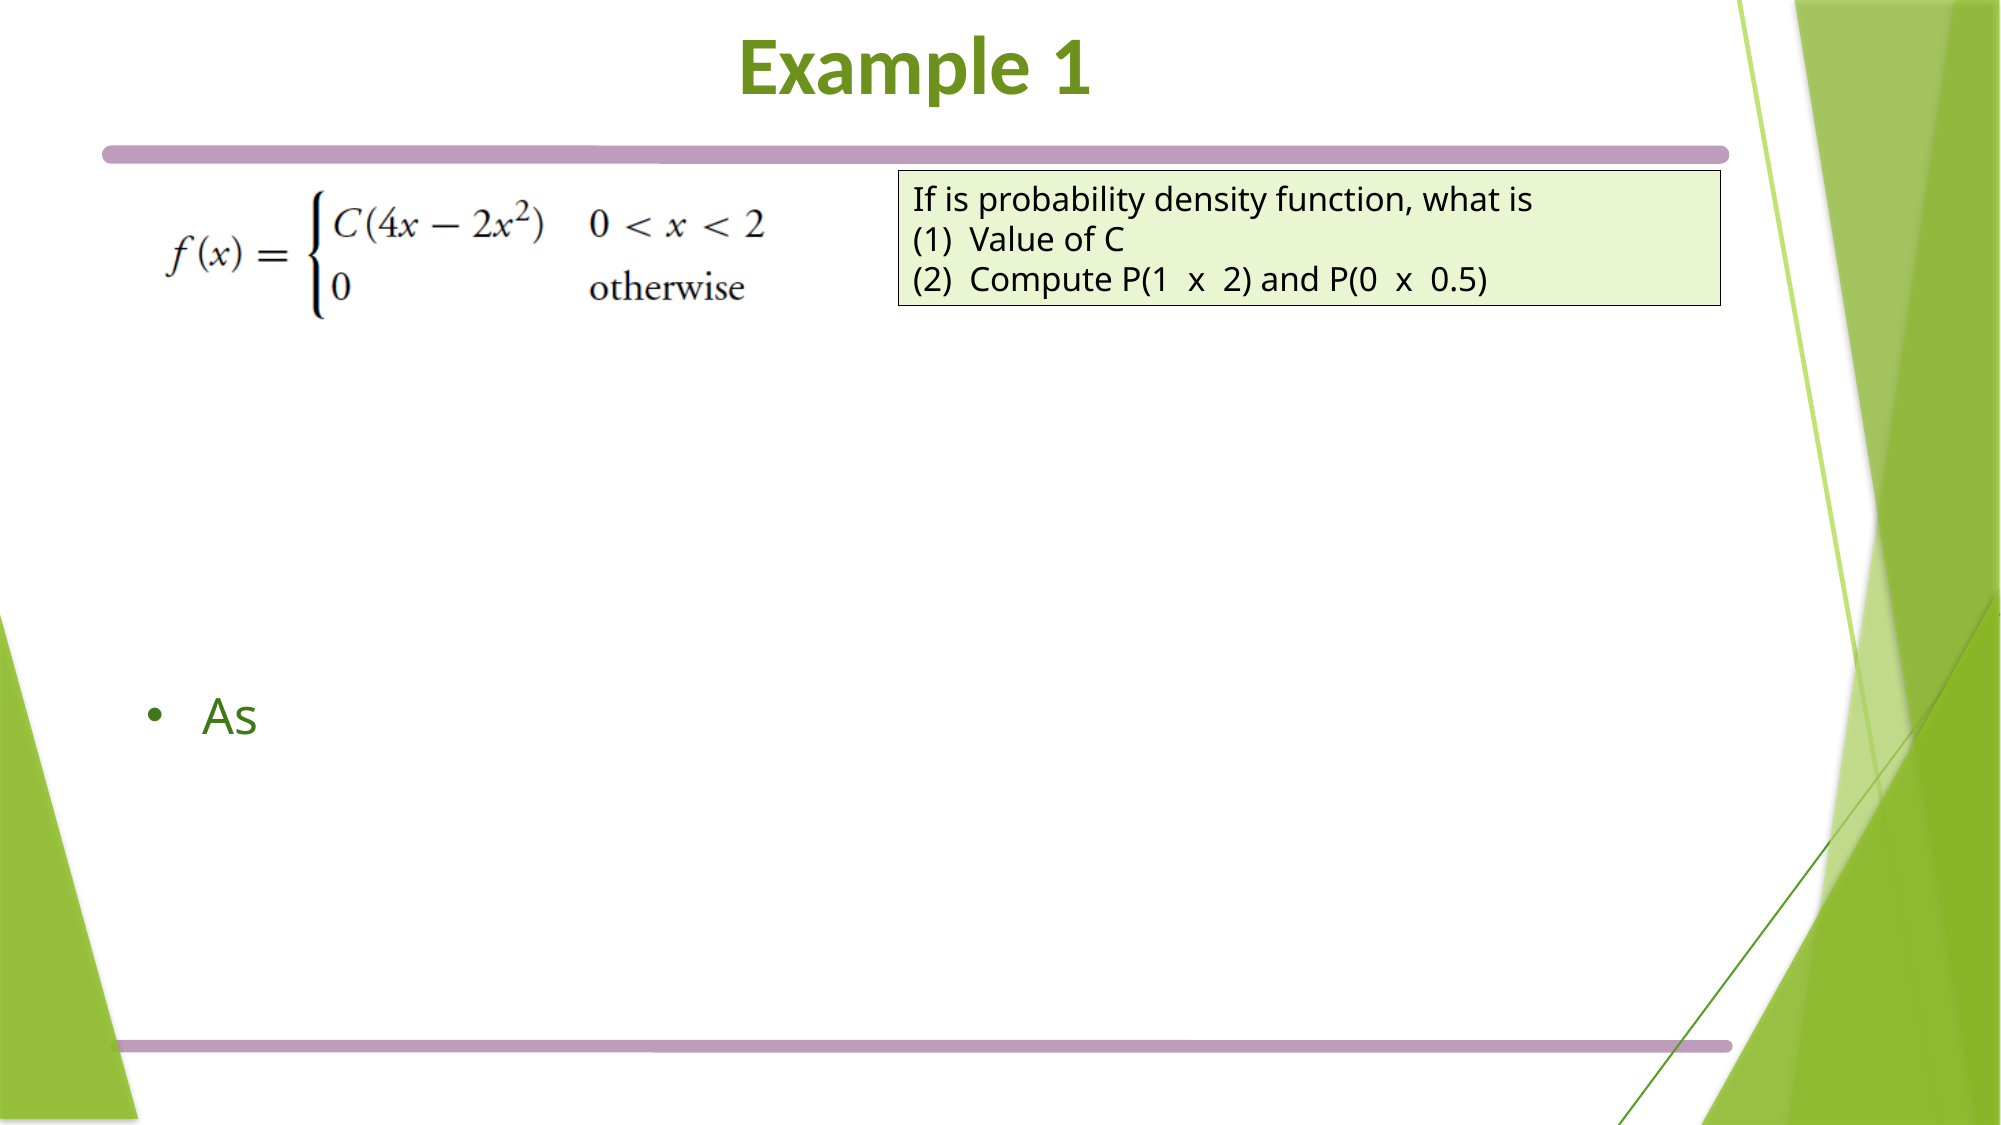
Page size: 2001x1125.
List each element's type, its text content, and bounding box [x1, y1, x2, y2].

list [130, 170, 865, 371]
title Example 1 [111, 3, 1721, 155]
